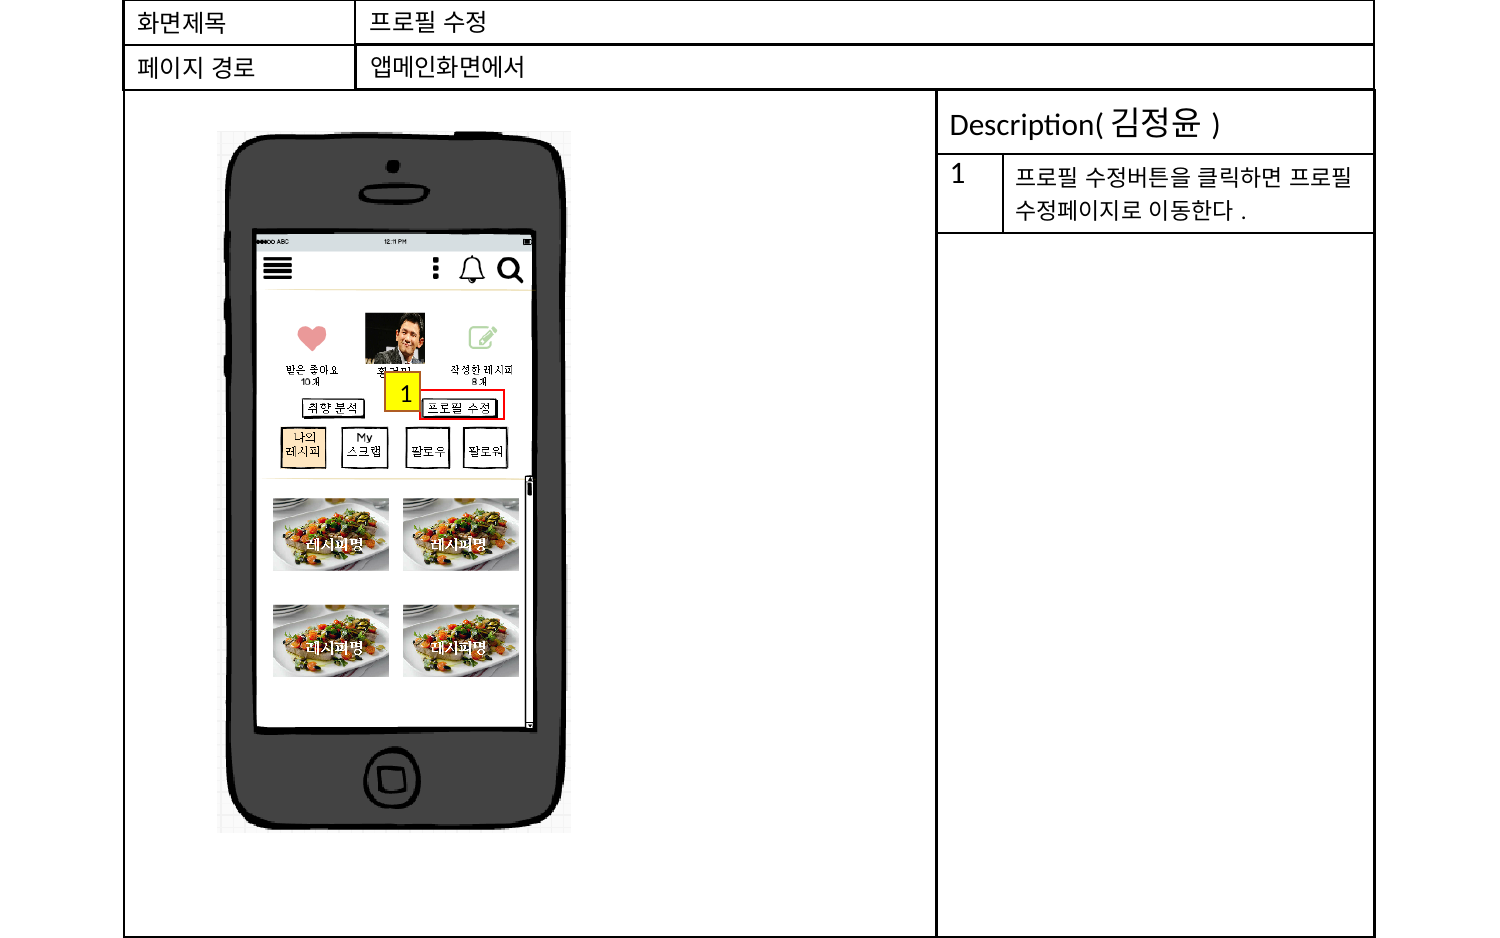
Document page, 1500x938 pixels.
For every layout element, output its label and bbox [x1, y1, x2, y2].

text_box [123, 0, 1374, 938]
picture [217, 131, 571, 833]
